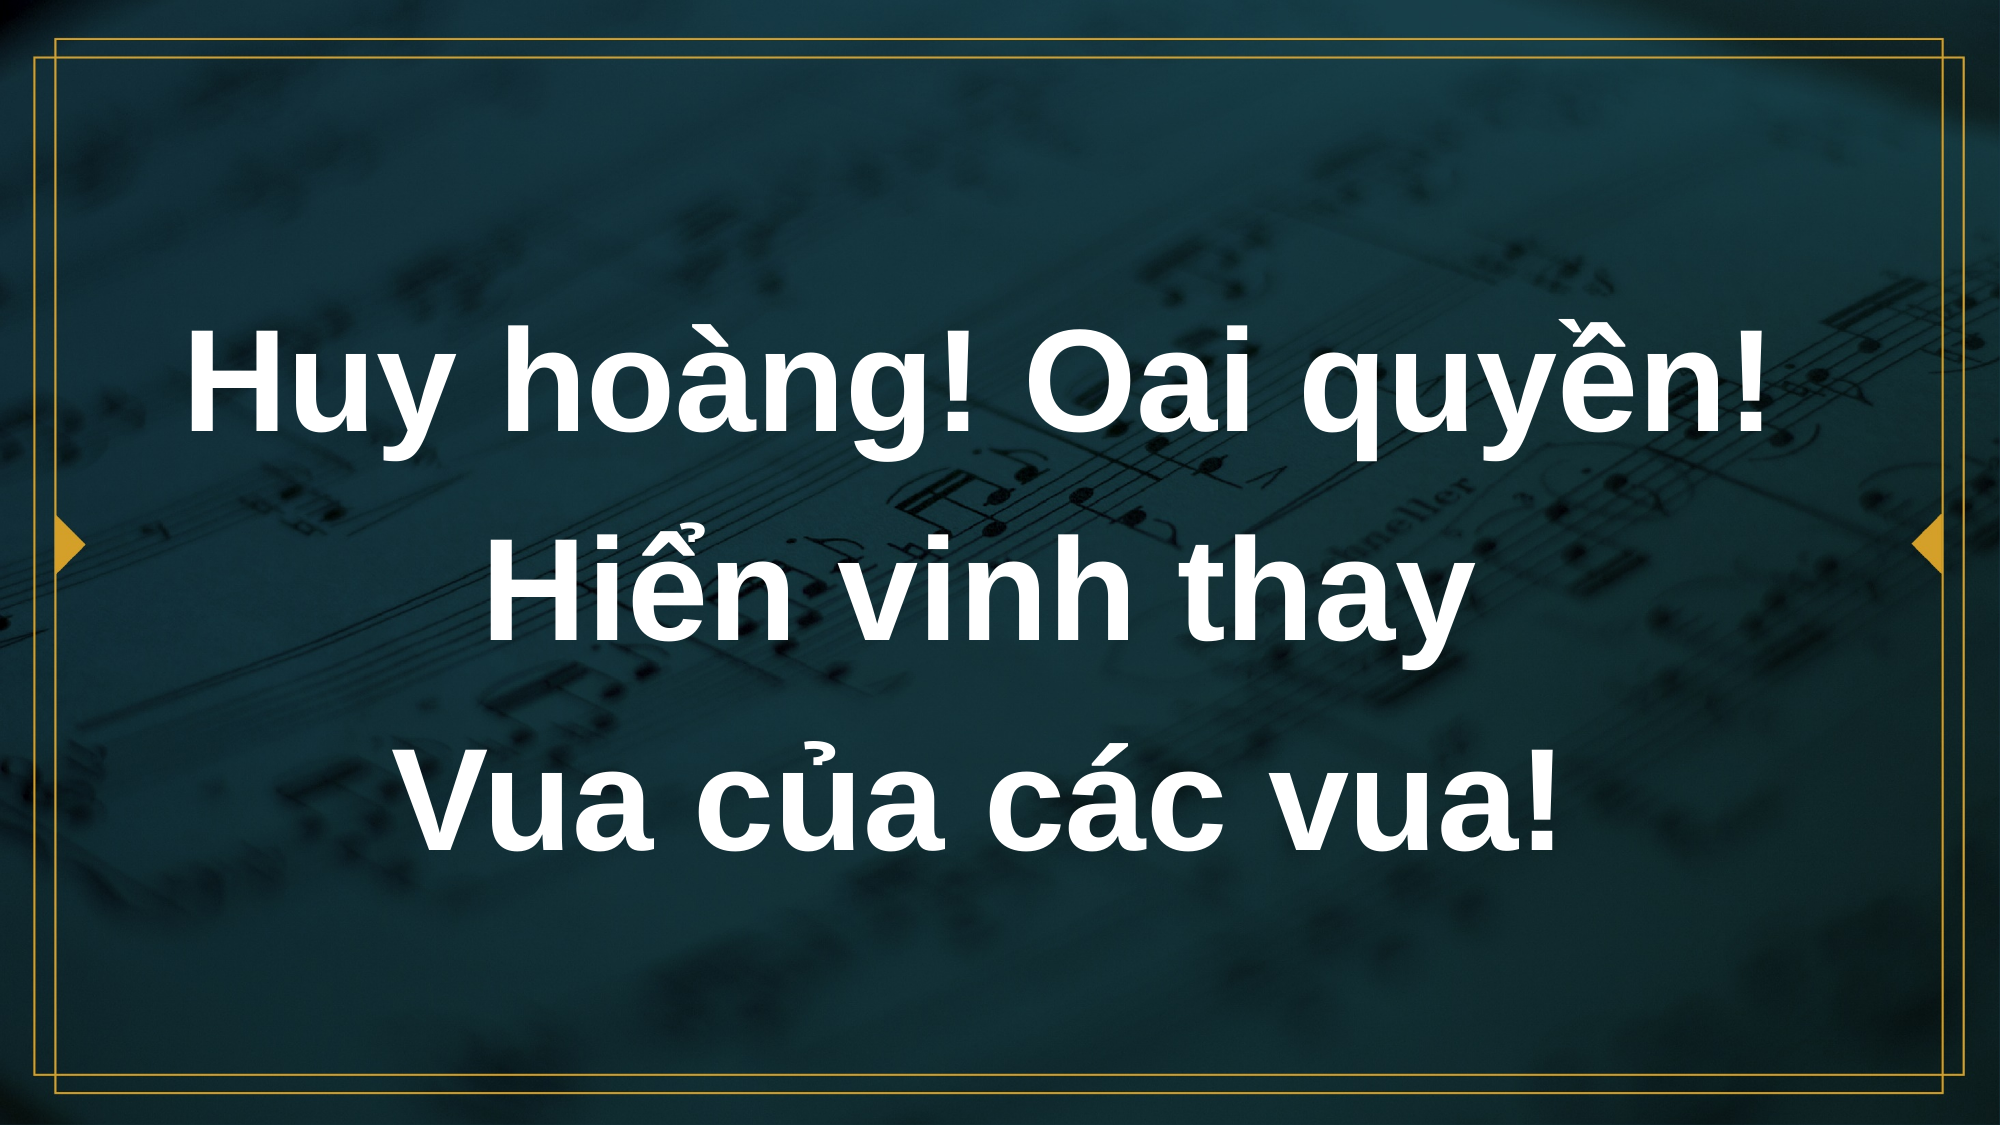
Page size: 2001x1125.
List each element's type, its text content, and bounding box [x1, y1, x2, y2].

picture [0, 0, 2000, 1125]
title Huy hoàng! Oai quyền! Hiển vinh thay Vua của các vua! [55, 53, 1945, 1077]
